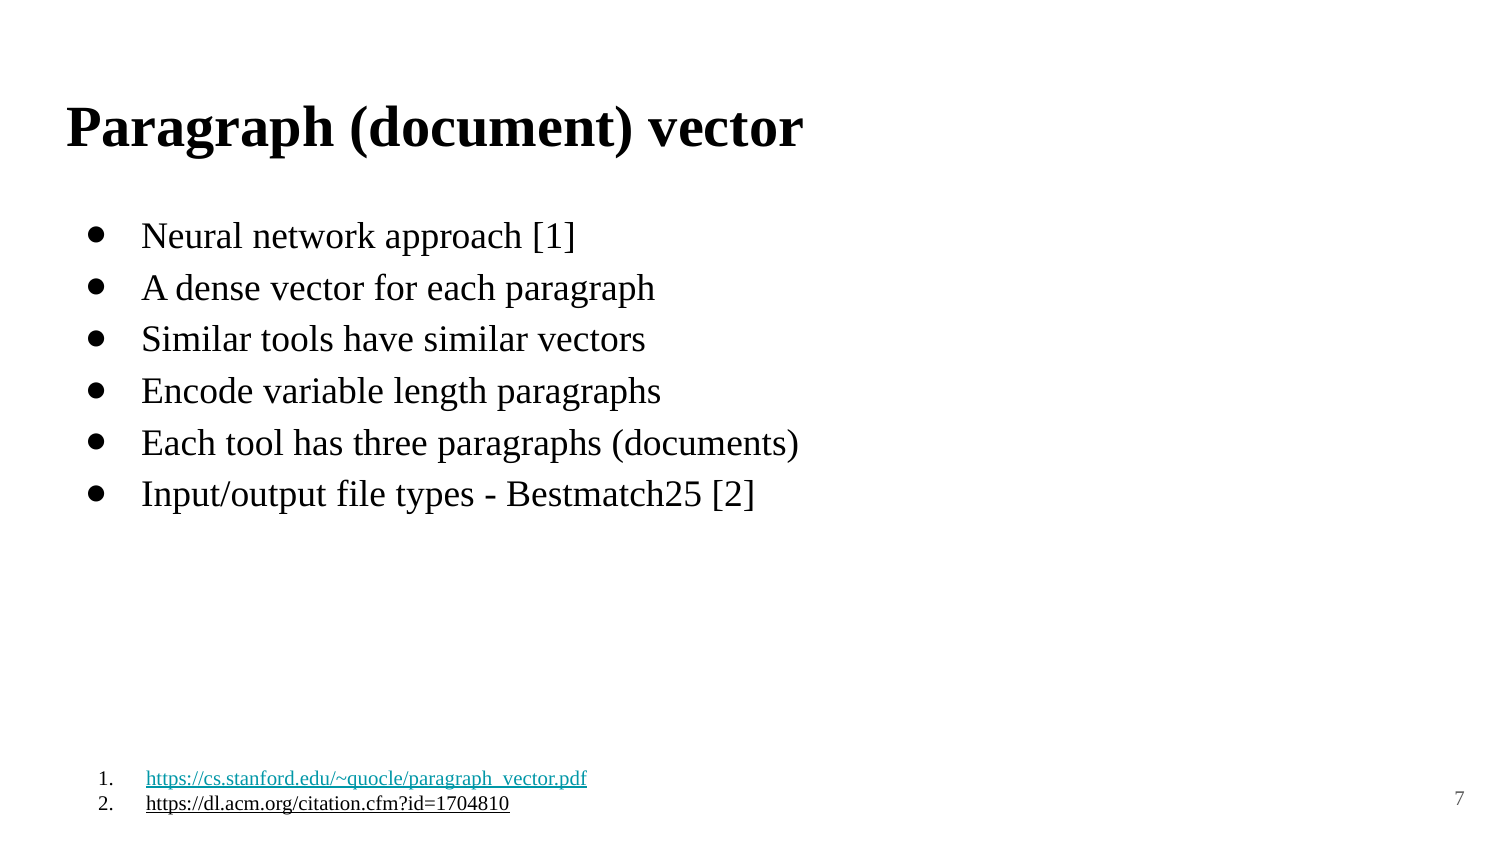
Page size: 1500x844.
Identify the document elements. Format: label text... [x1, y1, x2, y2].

title Paragraph (document) vector [51, 72, 1449, 167]
slide_number ‹#› [1389, 764, 1480, 830]
text_box https://cs.stanford.edu/~quocle/paragraph_vector.pdf https://dl.acm.org/citation.cfm?id=1704810 [55, 749, 1312, 825]
list Neural network approach [1] A dense vector for each paragraph Similar tools have similar vectors Encode variable length paragraphs Each tool has three paragraphs (documents) Input/output file types - Bestmatch25 [2] [51, 189, 1449, 750]
